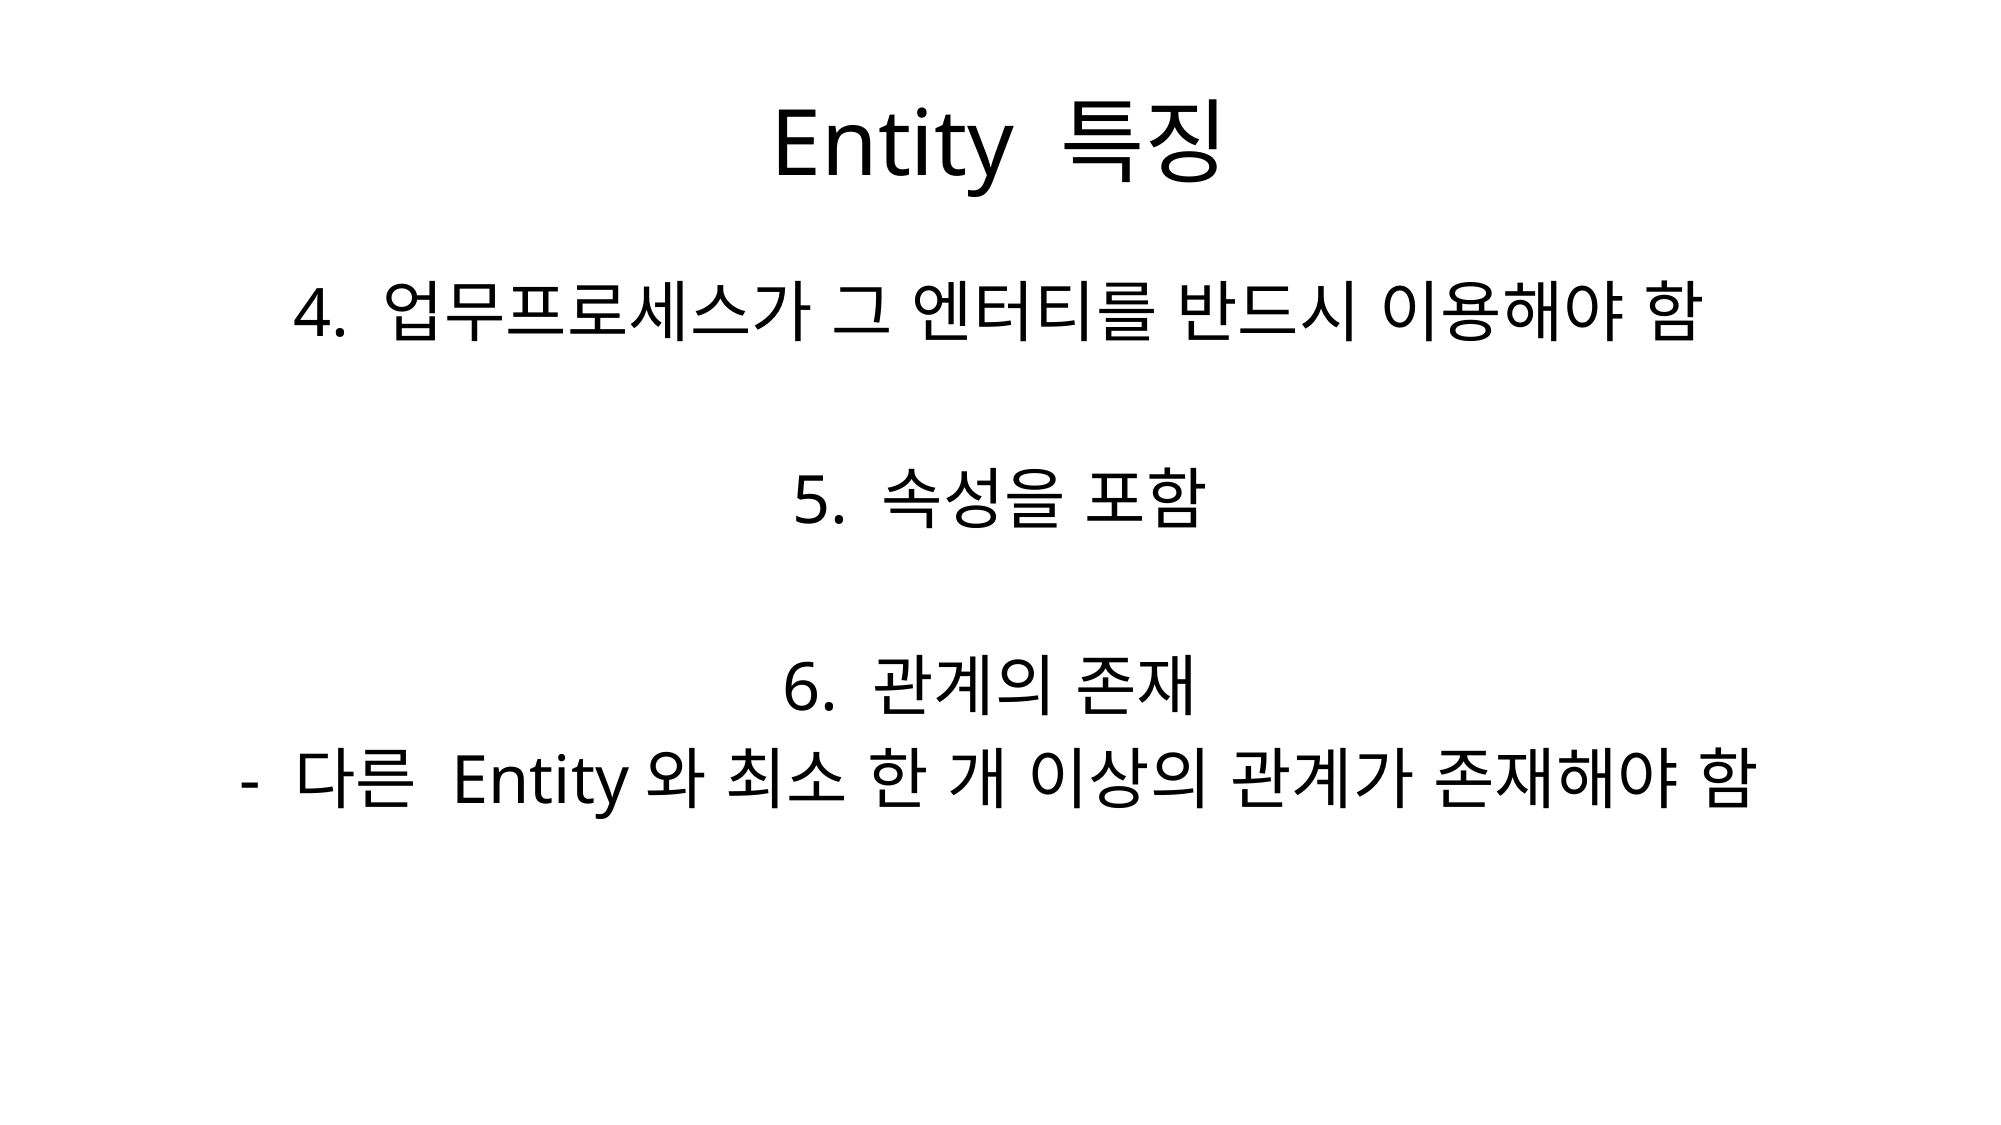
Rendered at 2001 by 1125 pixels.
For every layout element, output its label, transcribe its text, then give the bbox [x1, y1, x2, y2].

title Entity 특징 [99, 45, 1900, 233]
list 4. 업무프로세스가 그 엔터티를 반드시 이용해야 함 5. 속성을 포함 6. 관계의 존재 - 다른 Entity와 최소 한 개 이상의 관계가 존재해야 함 [99, 262, 1900, 1075]
